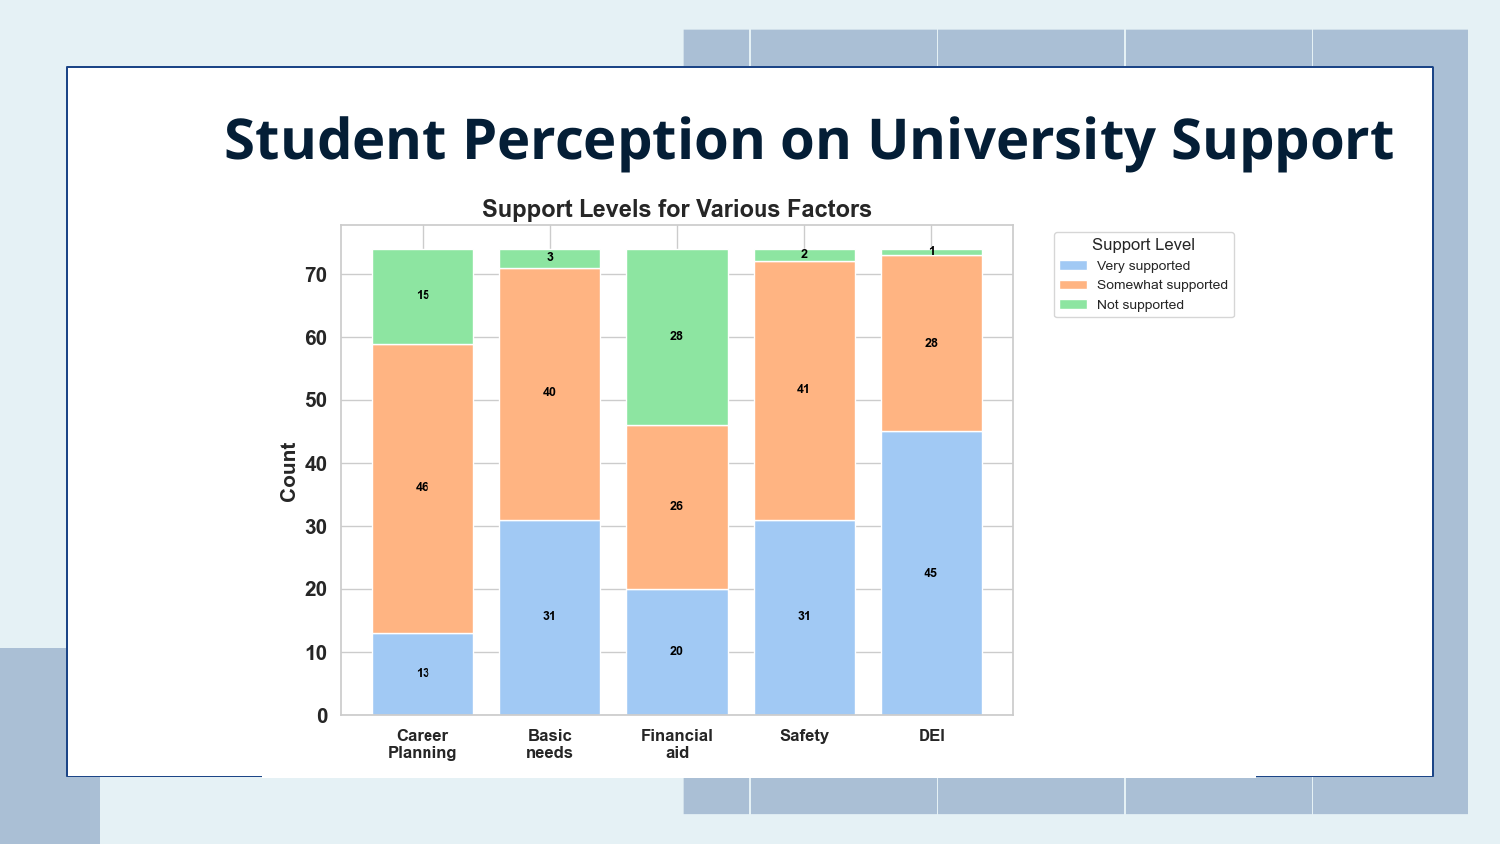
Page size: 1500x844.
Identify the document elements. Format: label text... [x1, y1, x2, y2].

title Student Perception on University Support [209, 97, 1500, 187]
picture [261, 181, 1256, 778]
